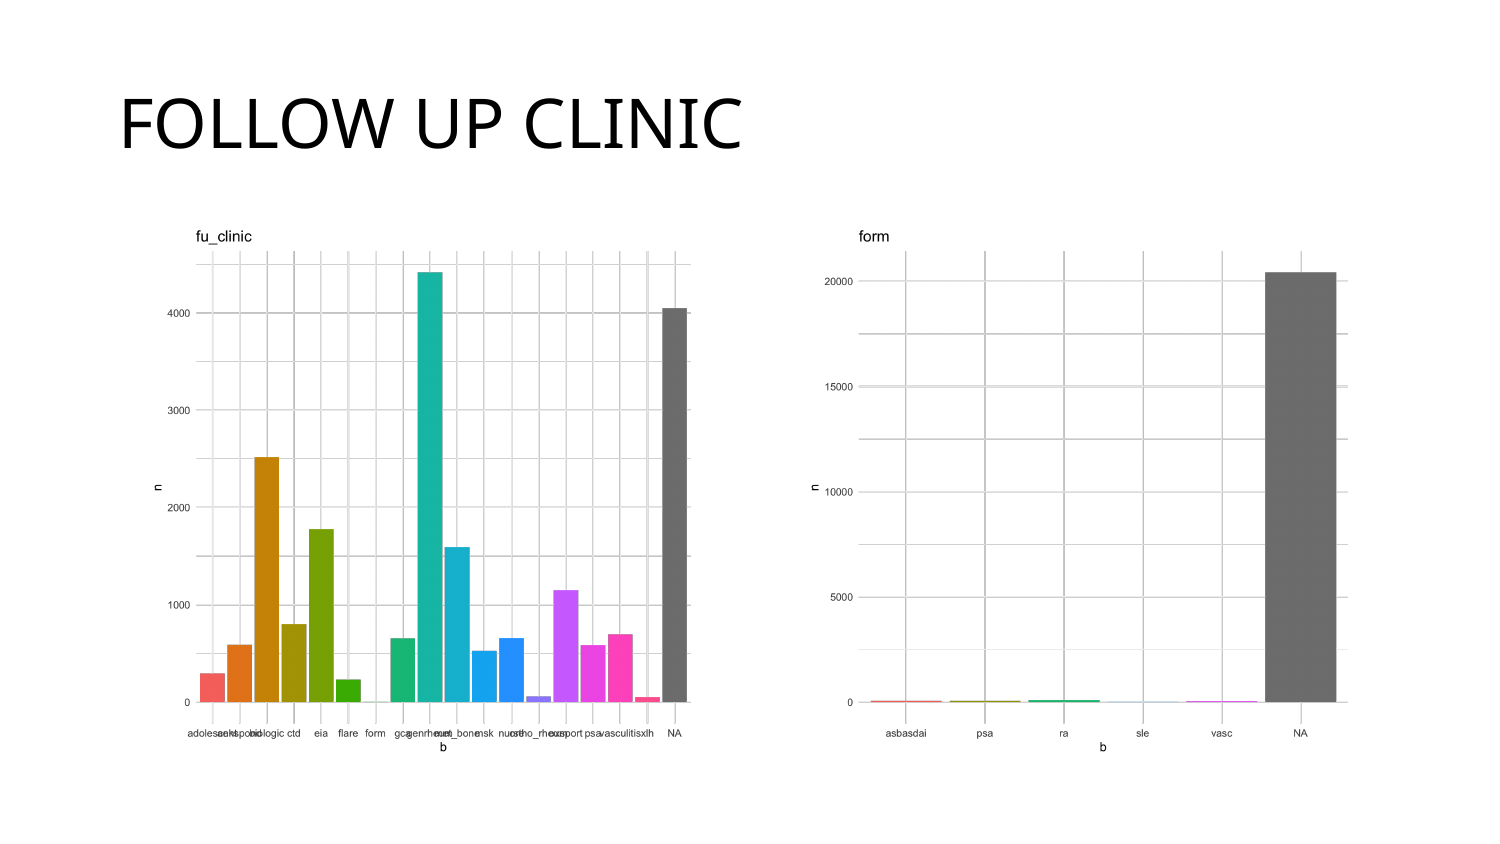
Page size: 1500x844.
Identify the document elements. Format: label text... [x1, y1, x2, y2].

title FOLLOW UP CLINIC [103, 44, 1397, 208]
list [802, 224, 1354, 760]
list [146, 224, 697, 760]
